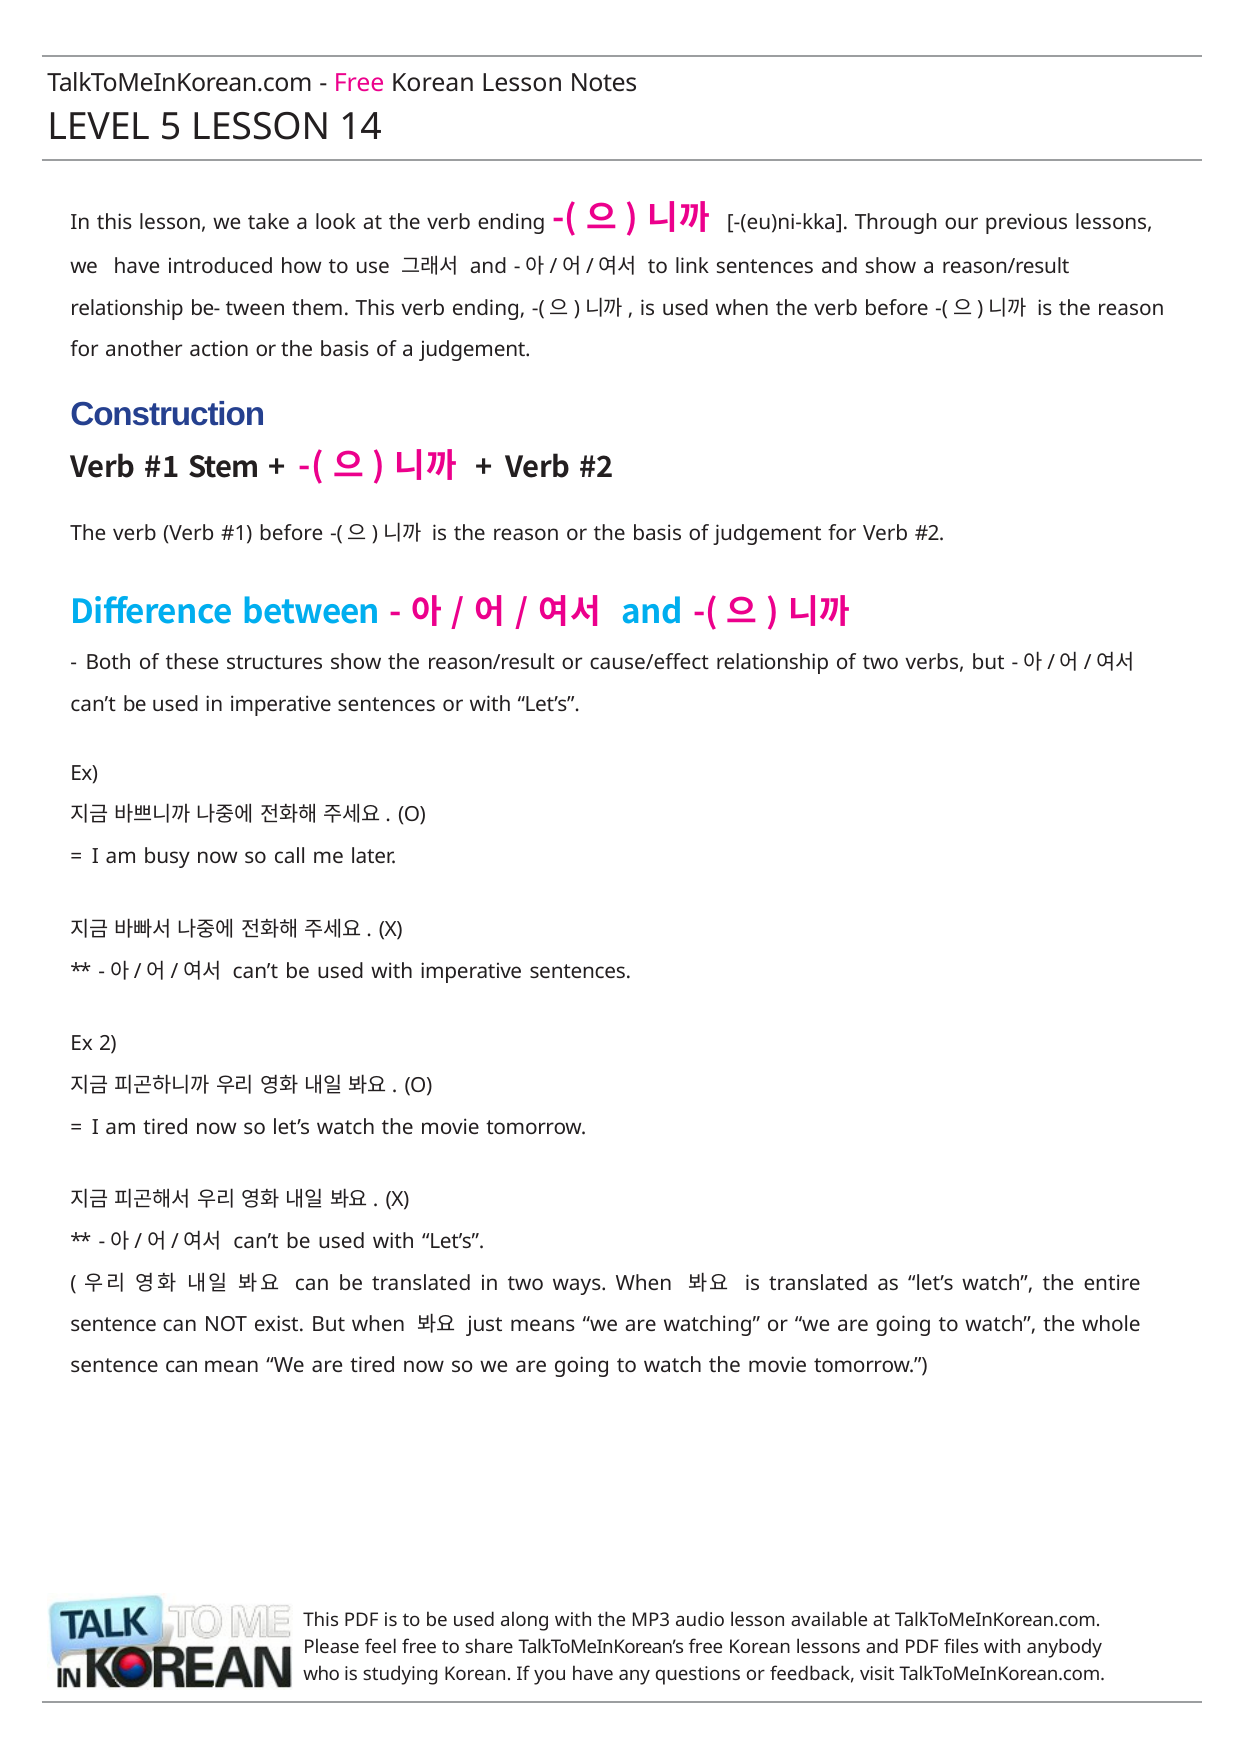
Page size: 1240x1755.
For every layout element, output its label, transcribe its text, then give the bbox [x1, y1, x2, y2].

picture [46, 1593, 293, 1691]
footer This PDF is to be used along with the MP3 audio lesson available at TalkToMeInKorean.com. Please feel free to share TalkToMeInKorean’s free Korean lessons and PDF files with anybody who is studying Korean. If you have any questions or feedback, visit TalkToMeInKorean.com. [301, 1607, 1119, 1755]
text_box TalkToMeInKorean.com - Free Korean Lesson Notes LEVEL 5 LESSON 14 In this lesson, we take a look at the verb ending -(으)니까 [-(eu)ni-kka]. Through our previous lessons, we have introduced how to use 그래서 and -아/어/여서 to link sentences and show a reason/result relationship be- tween them. This verb ending, -(으)니까, is used when the verb before -(으)니까 is the reason for another action or the basis of a judgement. Construction Verb #1 Stem + -(으)니까 + Verb #2 The verb (Verb #1) before -(으)니까 is the reason or the basis of judgement for Verb #2. Difference between -아/어/여서 and -(으)니까 - Both of these structures show the reason/result or cause/effect relationship of two verbs, but -아/어/여서 can’t be used in imperative sentences or with “Let’s”. Ex) 지금 바쁘니까 나중에 전화해 주세요. (O) = I am busy now so call me later. 지금 바빠서 나중에 전화해 주세요. (X) ** -아/어/여서 can’t be used with imperative sentences. Ex 2) 지금 피곤하니까 우리 영화 내일 봐요. (O) = I am tired now so let’s watch the movie tomorrow. 지금 피곤해서 우리 영화 내일 봐요. (X) ** -아/어/여서 can’t be used with “Let’s”. (우리 영화 내일 봐요 can be translated in two ways. When 봐요 is translated as “let’s watch”, the entire sentence can NOT exist. But when 봐요 just means “we are watching” or “we are going to watch”, the whole sentence can mean “We are tired now so we are going to watch the movie tomorrow.”) [45, 61, 1173, 1378]
